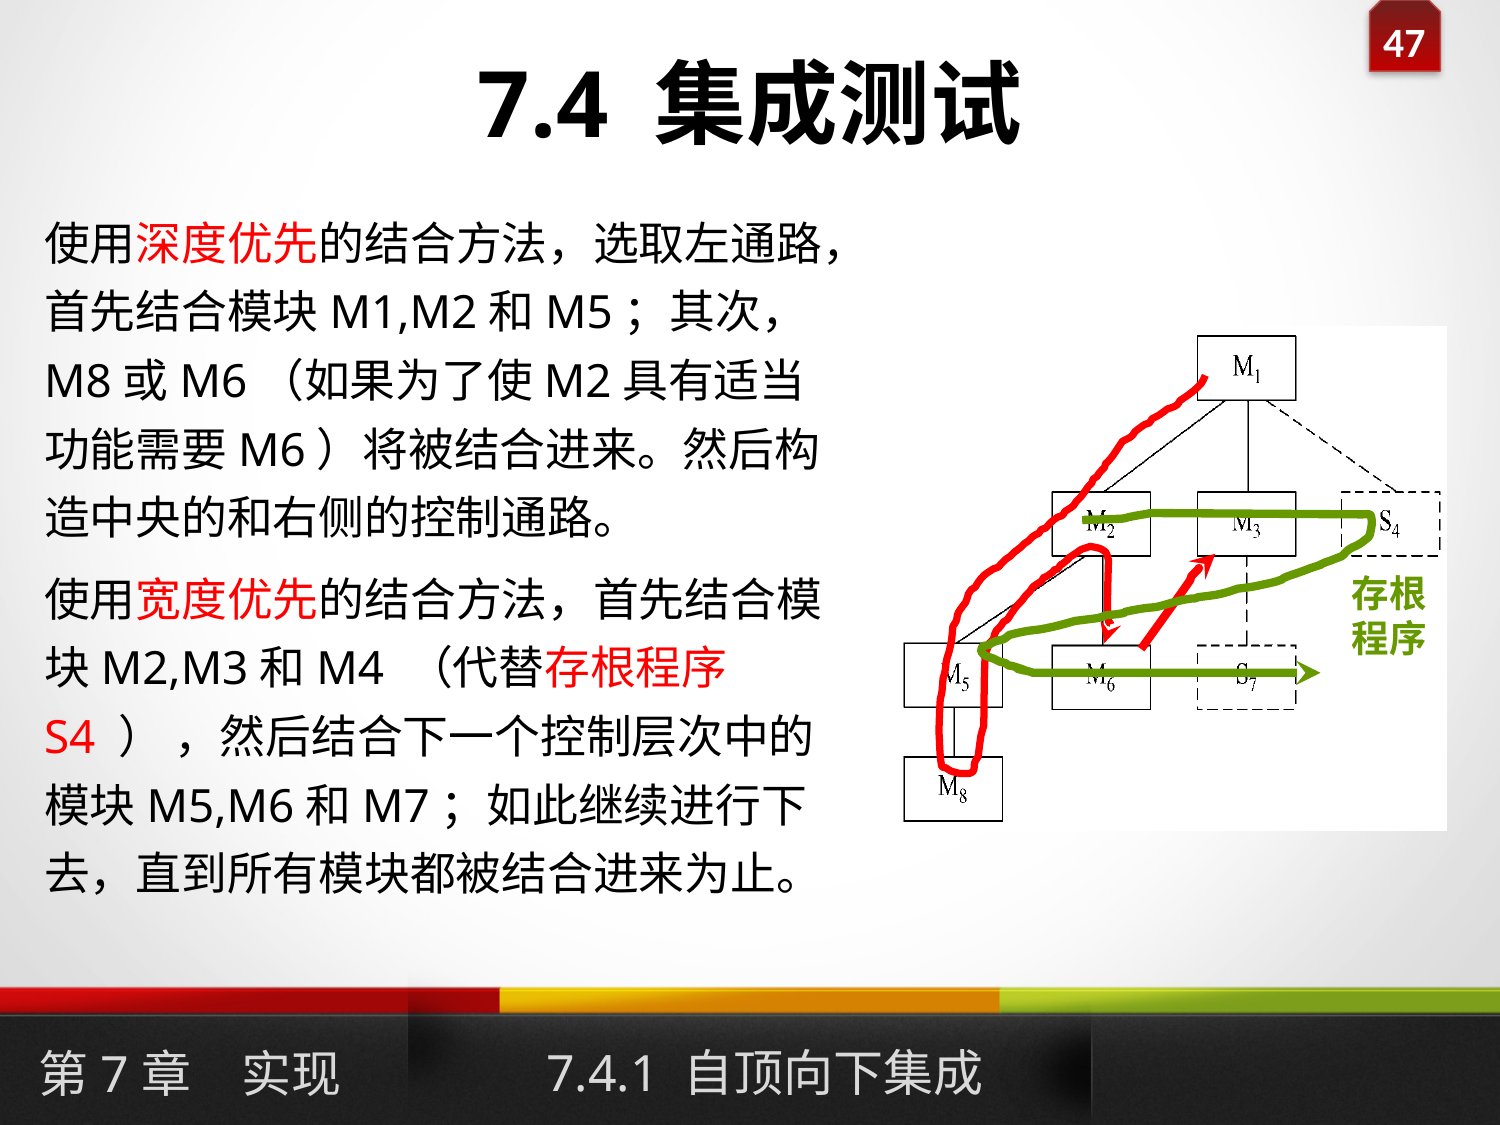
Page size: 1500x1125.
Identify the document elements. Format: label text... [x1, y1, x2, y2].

text_box 7.4.1 自顶向下集成 [458, 1032, 1073, 1111]
picture [0, 0, 1500, 1125]
title 7.4 集成测试 [74, 6, 1426, 195]
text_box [938, 375, 1216, 774]
text_box 第7章 实现 [0, 1033, 380, 1112]
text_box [980, 512, 1443, 674]
text_box 使用深度优先的结合方法，选取左通路，首先结合模块M1,M2和M5；其次，M8或M6（如果为了使M2具有适当功能需要M6）将被结合进来。然后构造中央的和右侧的控制通路。 使用宽度优先的结合方法，首先结合模块M2,M3和M4 （代替存根程序S4 ） ，然后结合下一个控制层次中的模块M5,M6和M7；如此继续进行下去，直到所有模块都被结合进来为止。 [29, 193, 845, 908]
